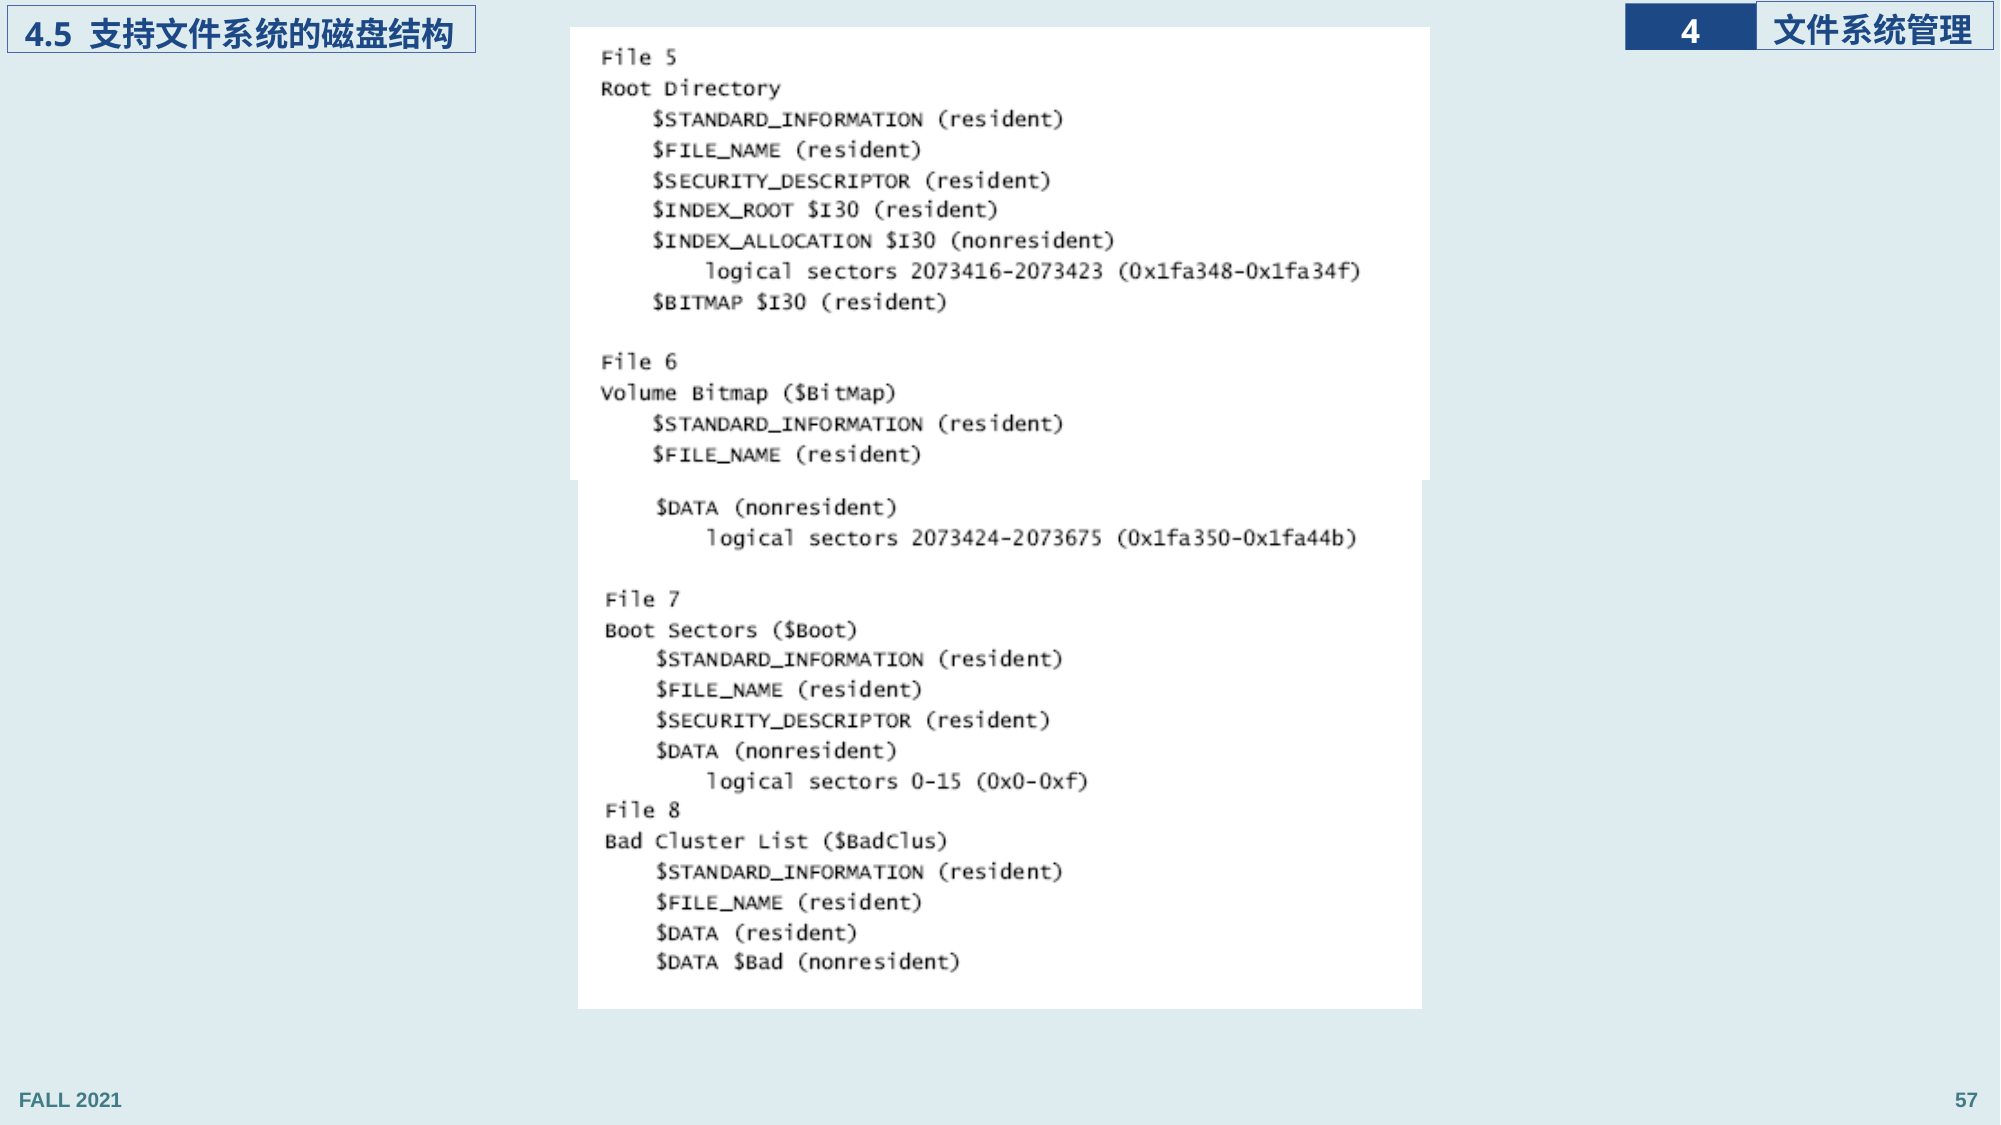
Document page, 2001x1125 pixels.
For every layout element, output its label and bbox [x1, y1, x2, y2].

picture [569, 26, 1431, 1010]
